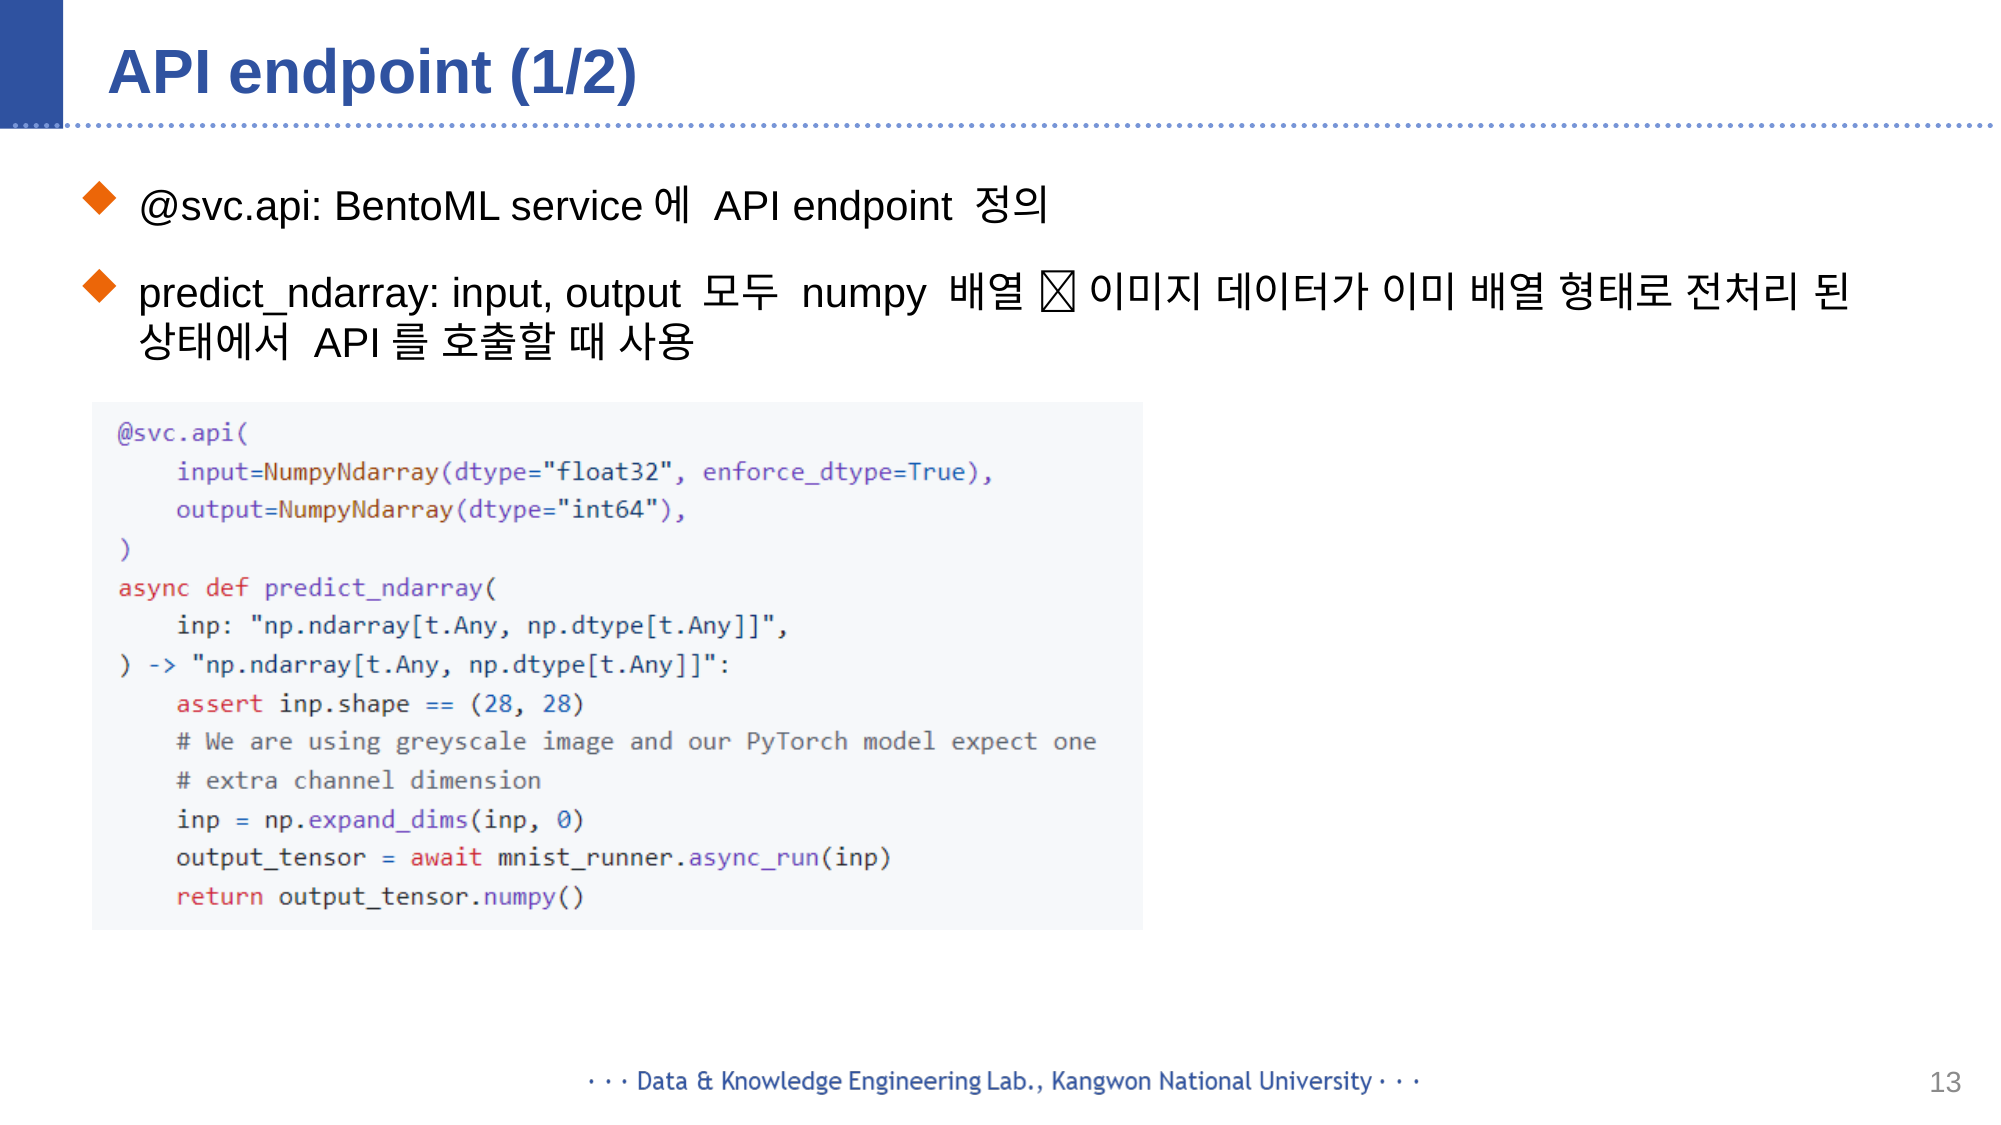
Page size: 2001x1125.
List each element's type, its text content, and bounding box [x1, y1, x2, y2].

slide_number 13 [1526, 1051, 1977, 1111]
list @svc.api: BentoML service에 API endpoint 정의 predict_ndarray: input, output 모두 numpy 배열  이미지 데이터가 이미 배열 형태로 전처리 된 상태에서 API를 호출할 때 사용 [63, 171, 1937, 1014]
picture [572, 1058, 1428, 1111]
title API endpoint (1/2) [92, 29, 1818, 109]
picture [92, 402, 1143, 930]
